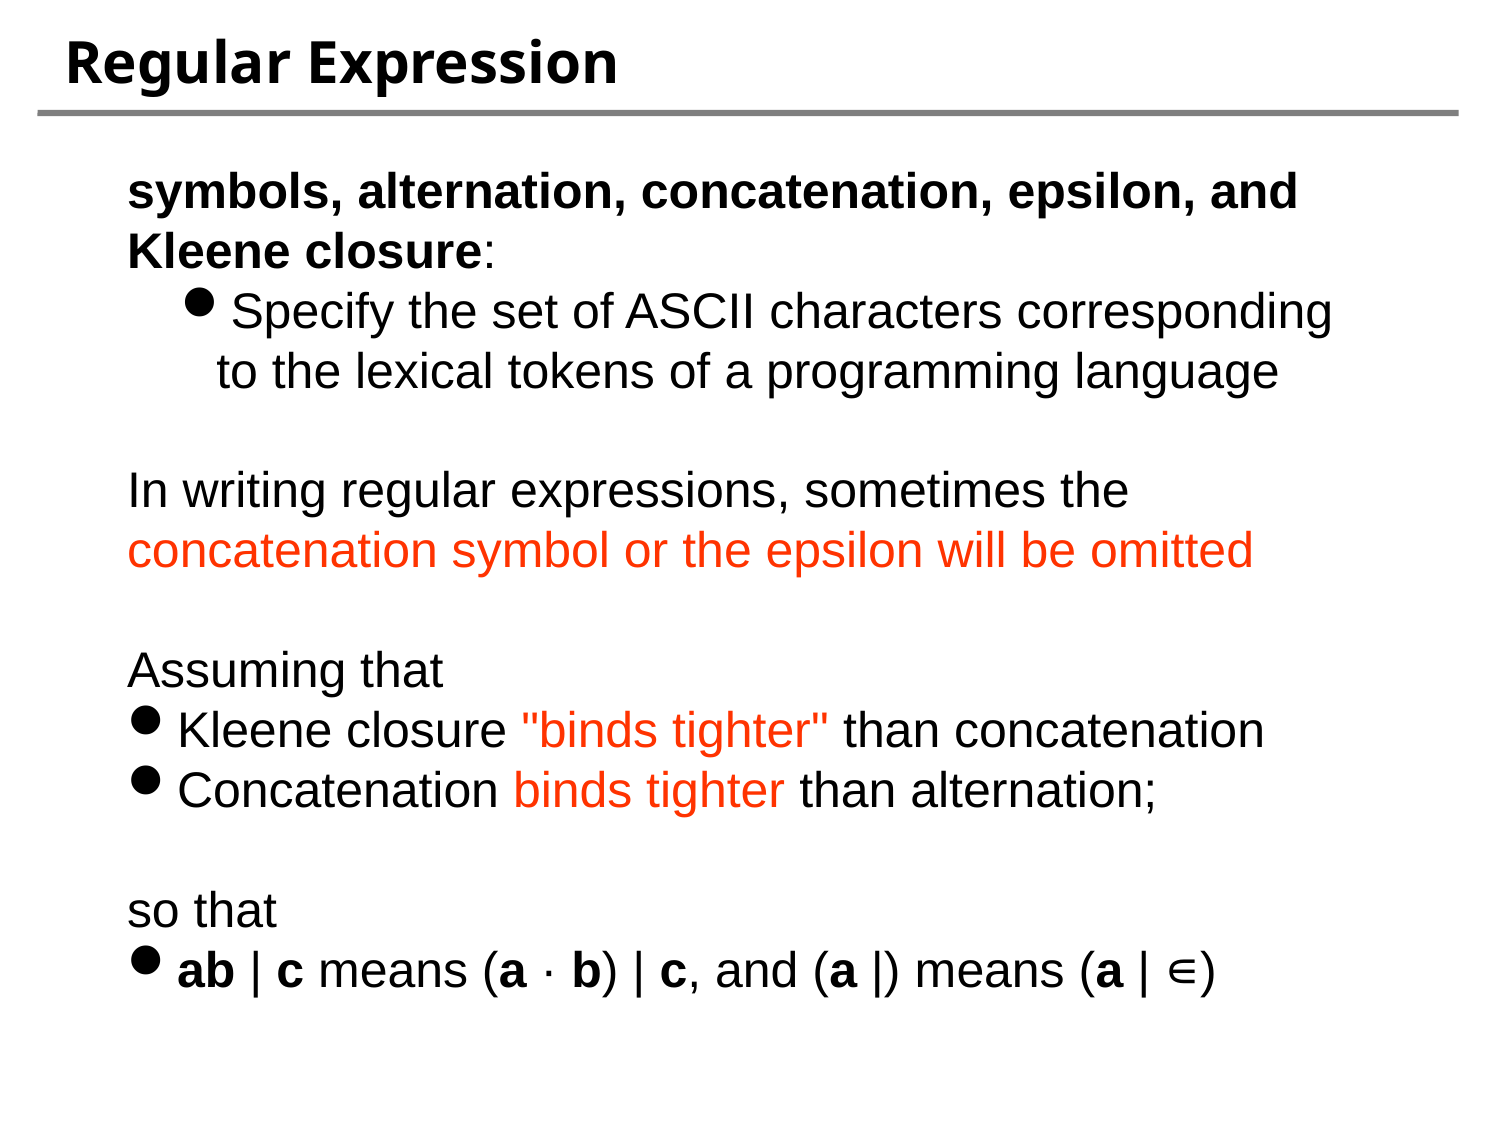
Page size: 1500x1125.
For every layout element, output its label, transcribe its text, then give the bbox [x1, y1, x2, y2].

text_box In writing regular expressions, sometimes the concatenation symbol or the epsilon will be omitted Assuming that Kleene closure "binds tighter" than concatenation Concatenation binds tighter than alternation; so that ab | c means (a · b) | c, and (a |) means (a | ∊) [112, 449, 1388, 1065]
title Regular Expression [64, 25, 662, 97]
text_box symbols, alternation, concatenation, epsilon, and Kleene closure: Specify the set of ASCII characters corresponding to the lexical tokens of a programming language [112, 151, 1388, 406]
